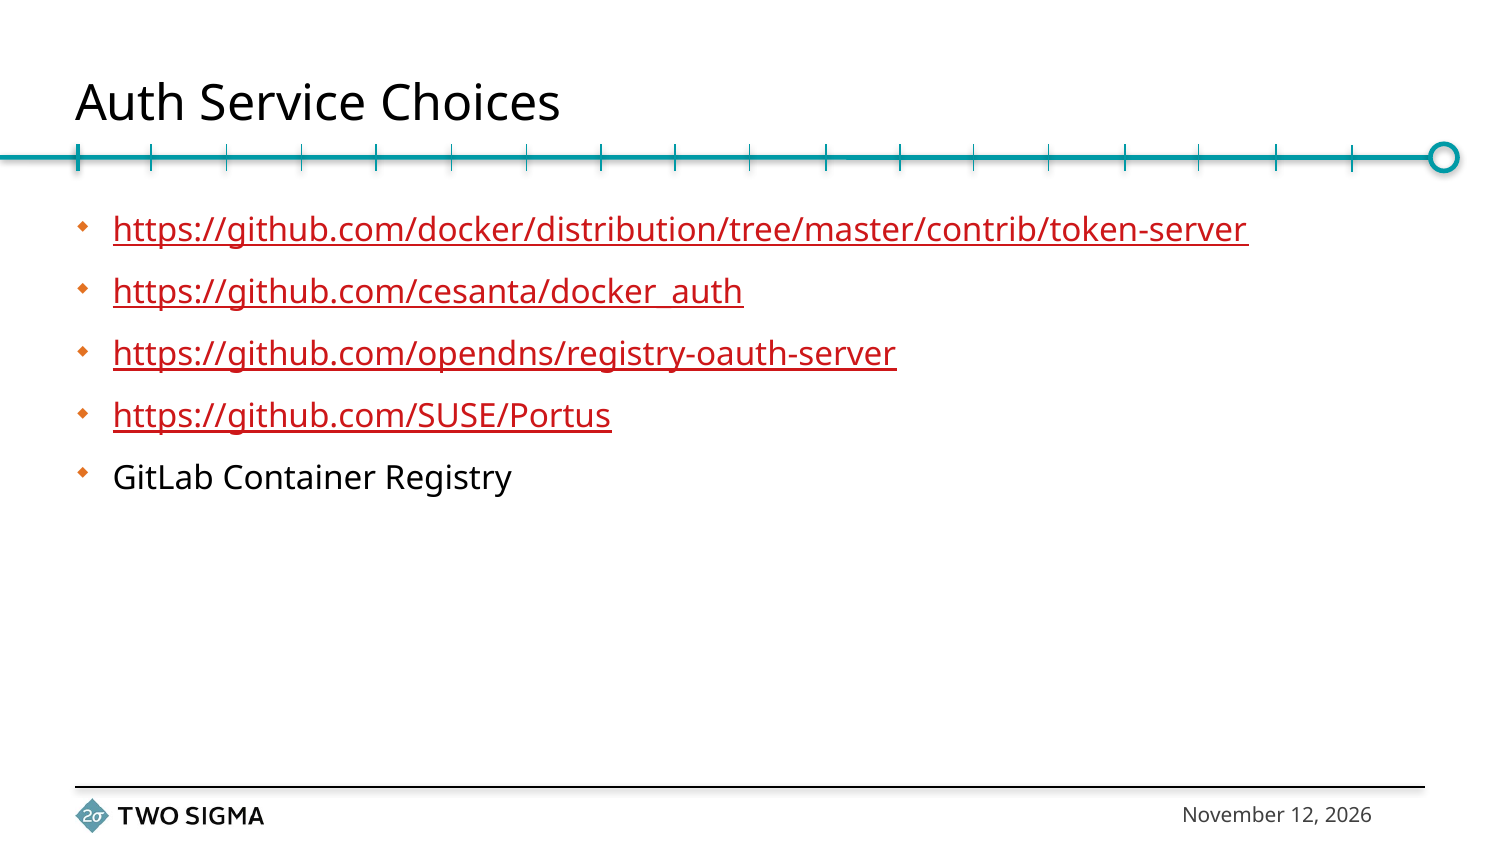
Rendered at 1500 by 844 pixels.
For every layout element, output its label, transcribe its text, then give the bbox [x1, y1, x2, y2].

list https://github.com/docker/distribution/tree/master/contrib/token-server https://github.com/cesanta/docker_auth https://github.com/opendns/registry-oauth-server https://github.com/SUSE/Portus GitLab Container Registry [75, 195, 1425, 772]
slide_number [1115, 801, 1372, 828]
title Auth Service Choices [75, 28, 1425, 131]
picture [75, 798, 264, 833]
